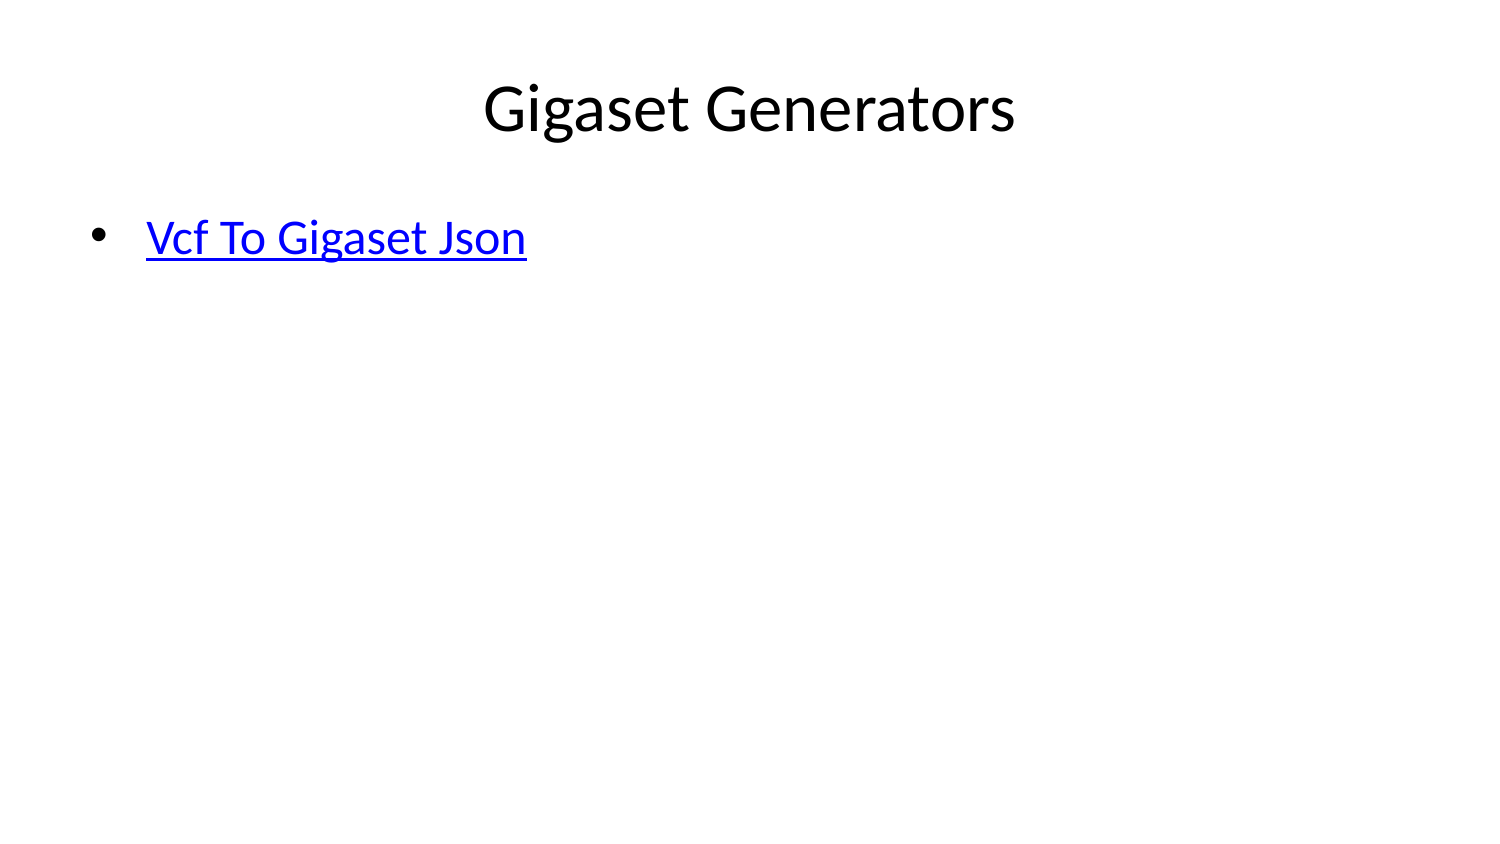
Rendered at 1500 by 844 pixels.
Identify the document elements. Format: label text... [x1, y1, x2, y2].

title Gigaset Generators [75, 33, 1425, 175]
list Vcf To Gigaset Json [75, 196, 1425, 754]
